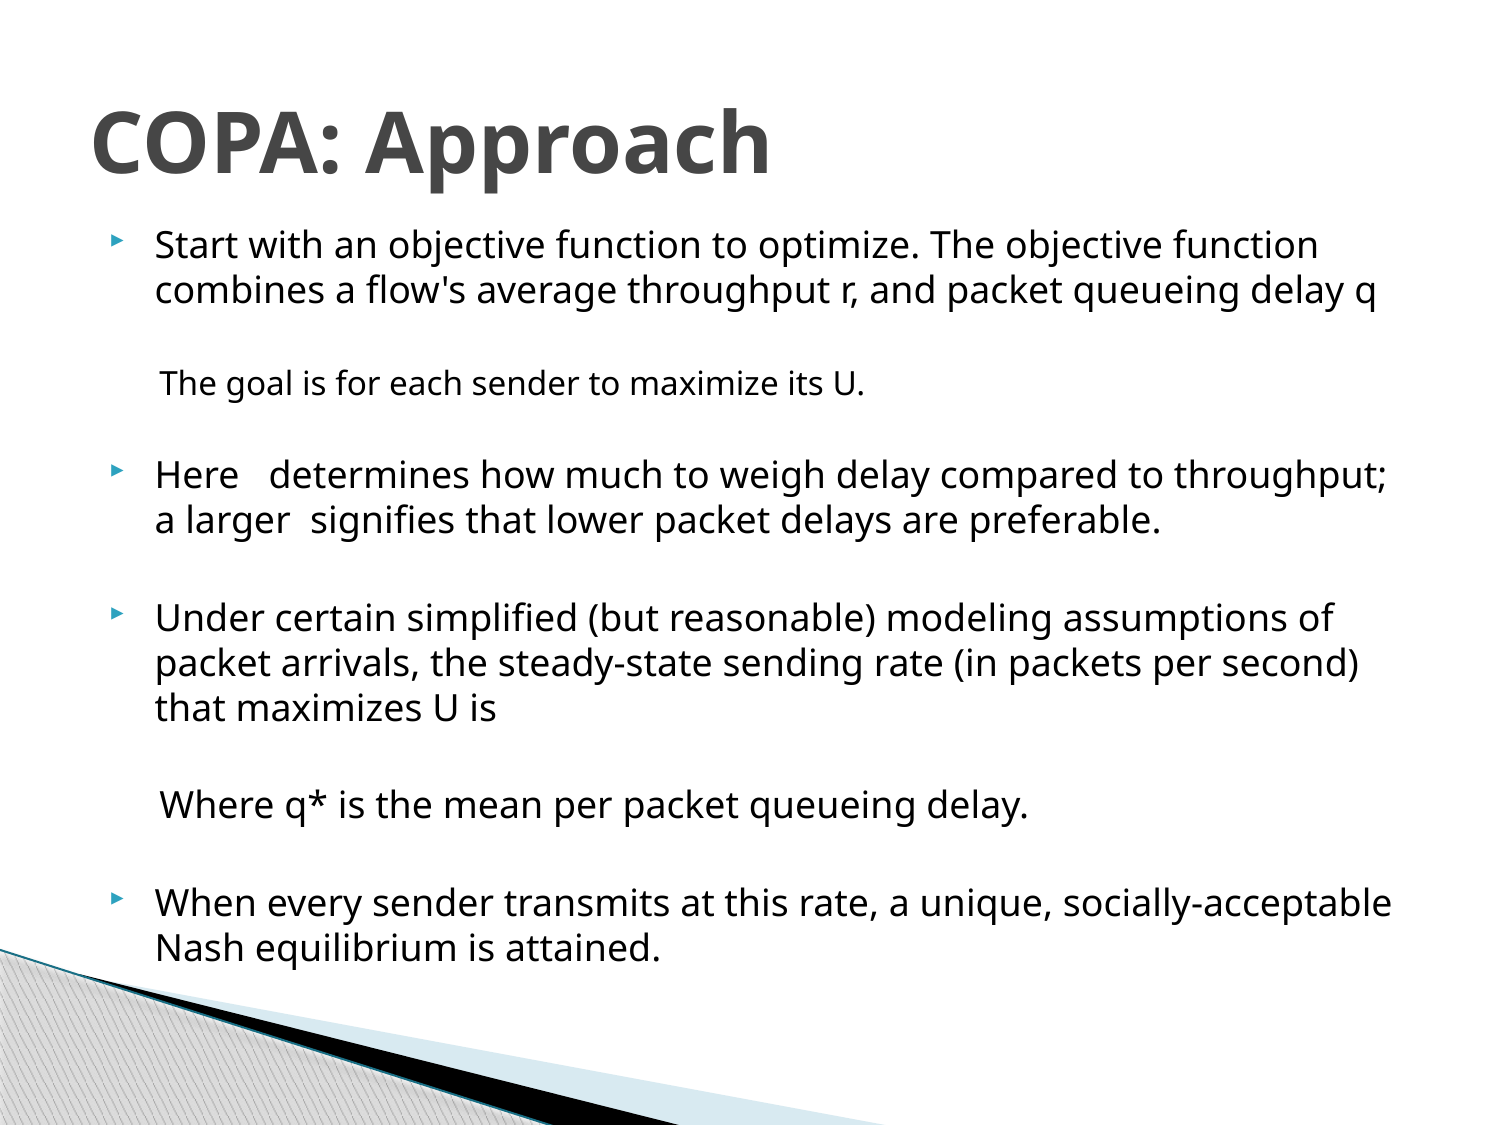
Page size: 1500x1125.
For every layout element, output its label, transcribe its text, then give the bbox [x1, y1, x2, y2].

title COPA: Approach [75, 45, 1425, 233]
